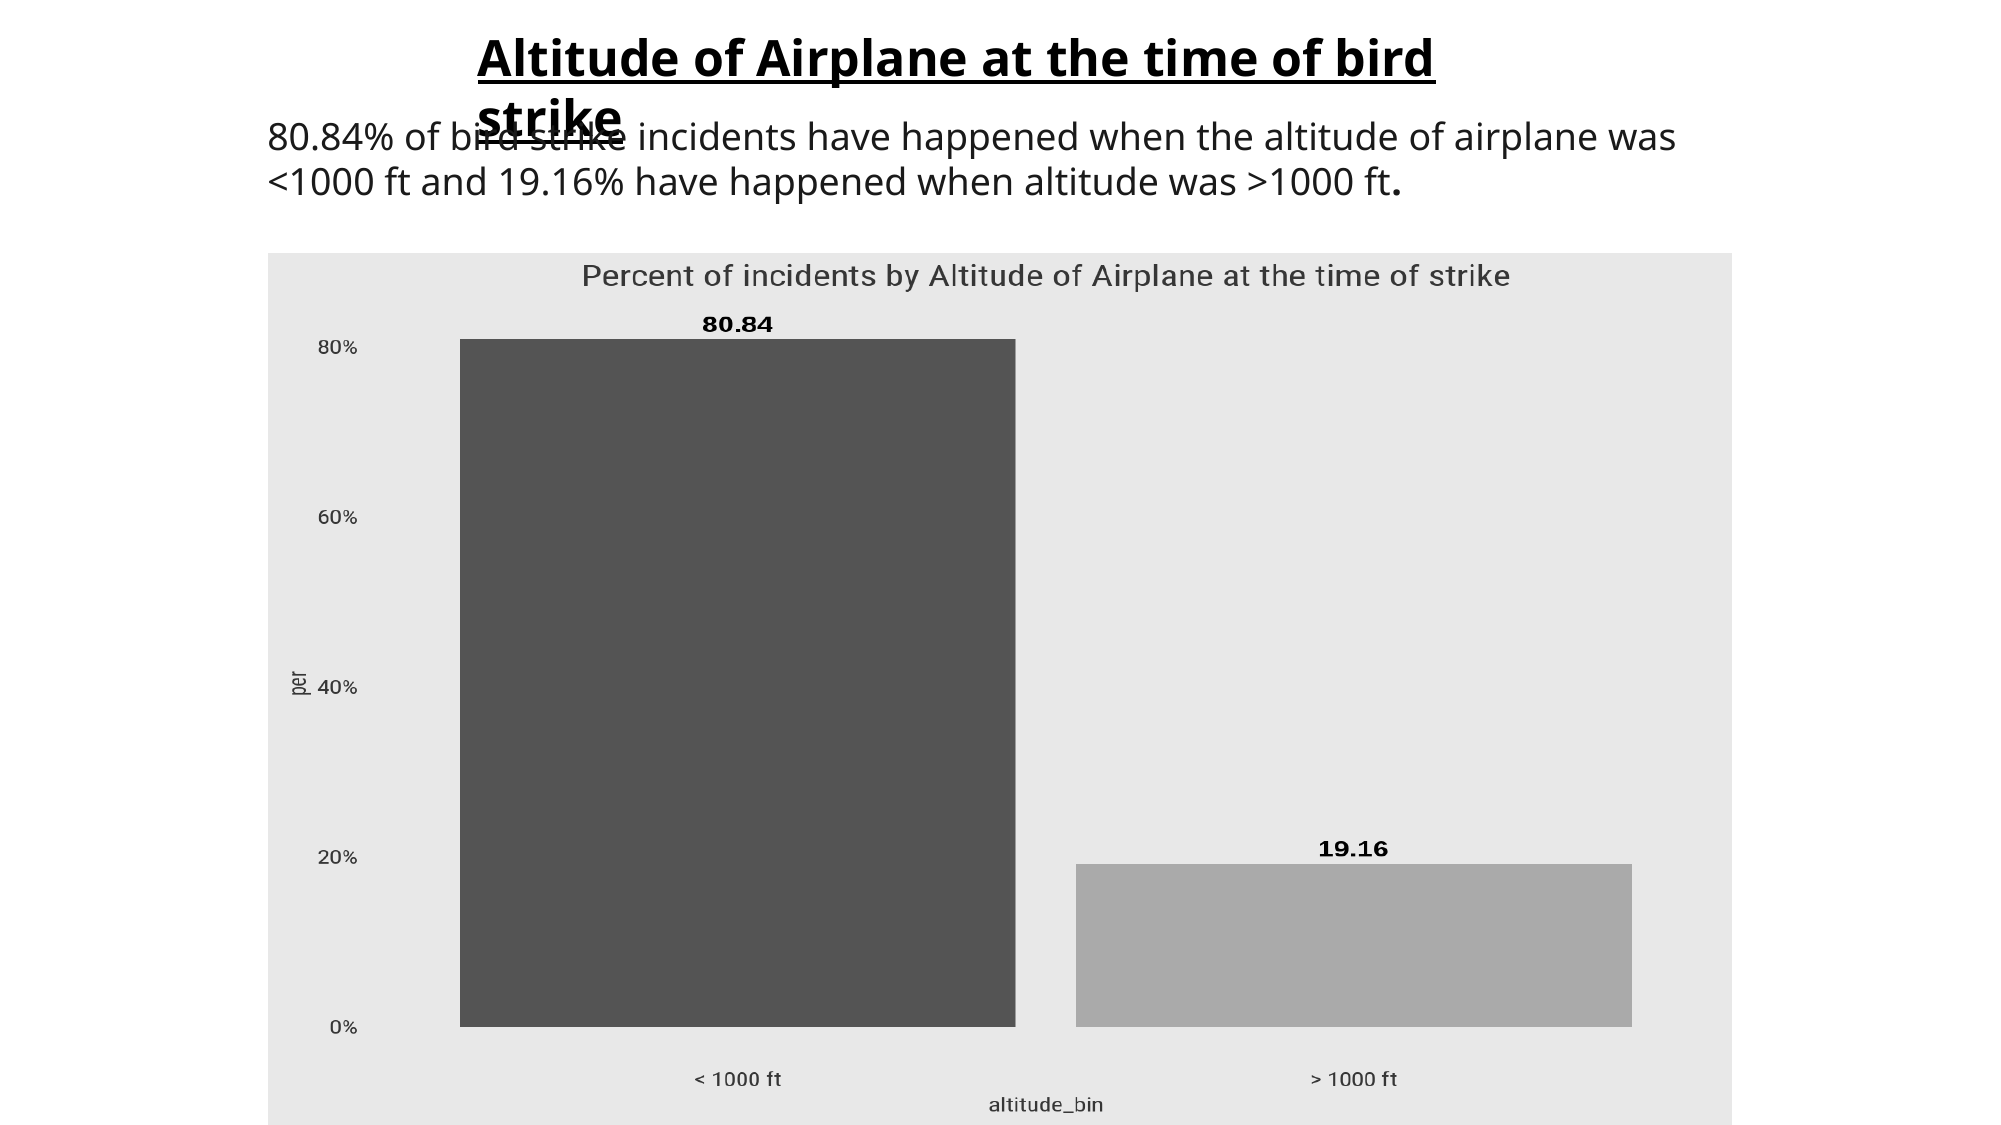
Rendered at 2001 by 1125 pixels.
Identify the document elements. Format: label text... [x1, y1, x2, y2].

picture [268, 253, 1732, 1125]
text_box 80.84% of bird strike incidents have happened when the altitude of airplane was <1000 ft and 19.16% have happened when altitude was >1000 ft. [252, 105, 1809, 211]
text_box Altitude of Airplane at the time of bird strike [462, 18, 1598, 105]
